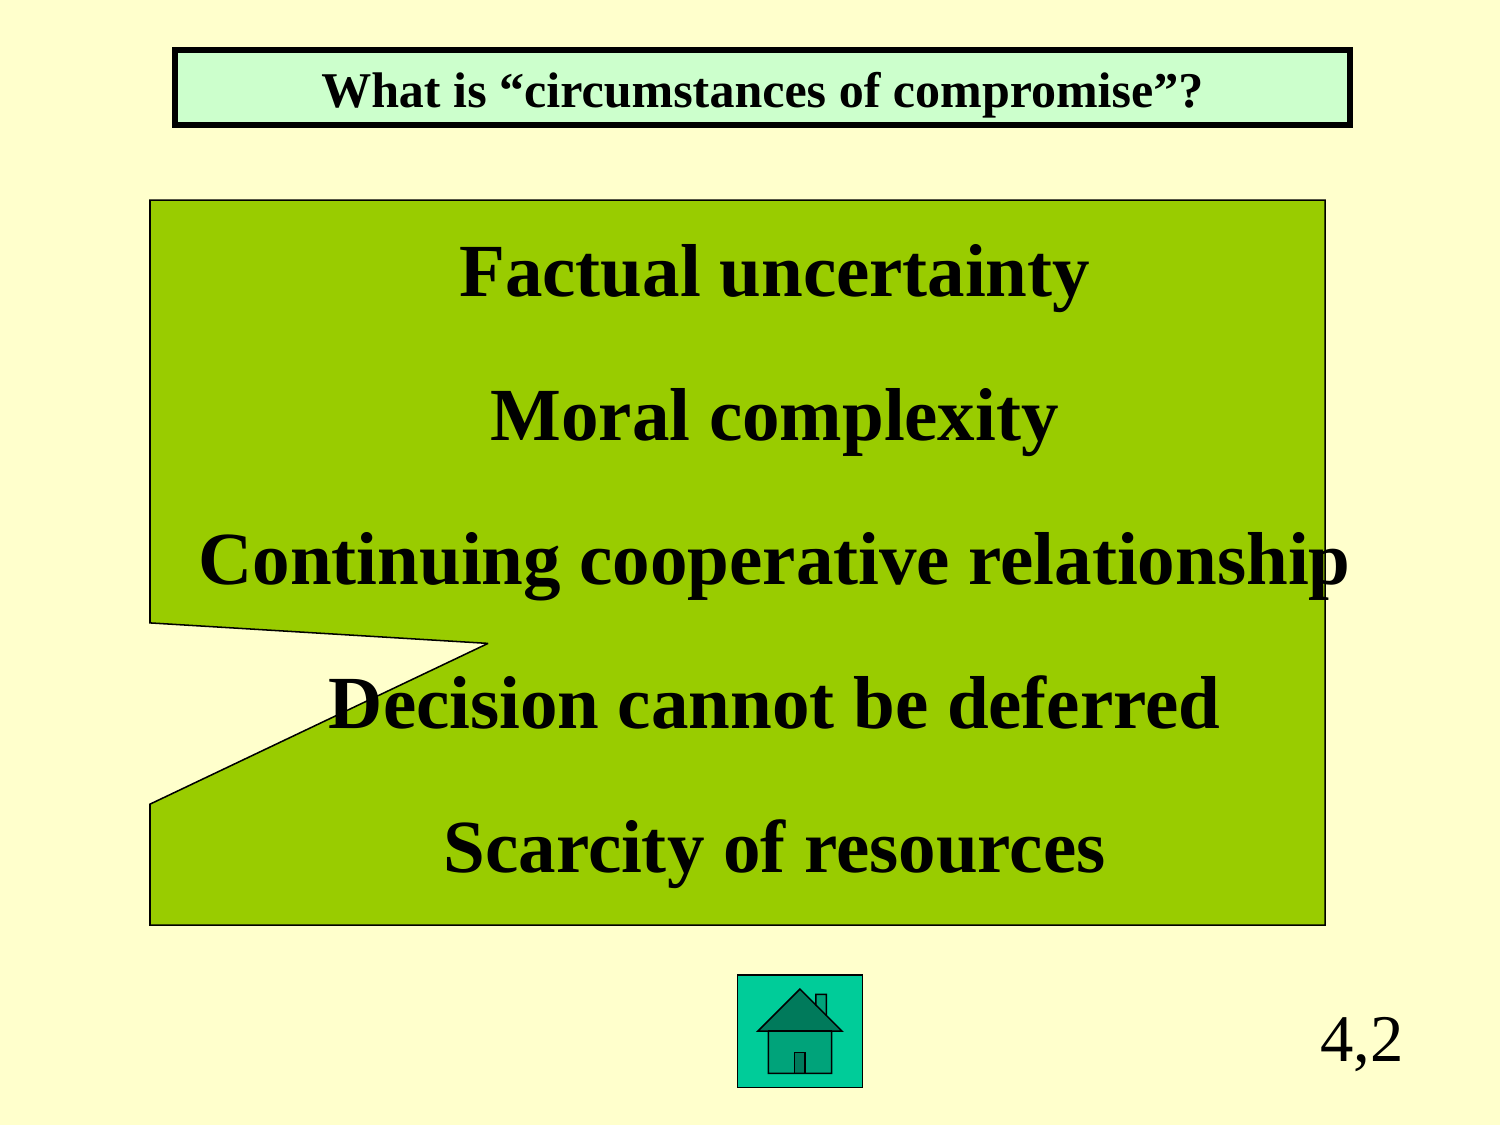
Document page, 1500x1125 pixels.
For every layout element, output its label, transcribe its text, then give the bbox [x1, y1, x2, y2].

text_box What is “circumstances of compromise”? [174, 49, 1350, 125]
text_box Factual uncertainty Moral complexity Continuing cooperative relationship Decision cannot be deferred Scarcity of resources [150, 200, 1326, 926]
subtitle 4,2 [1224, 987, 1500, 1125]
text_box [737, 975, 863, 1088]
